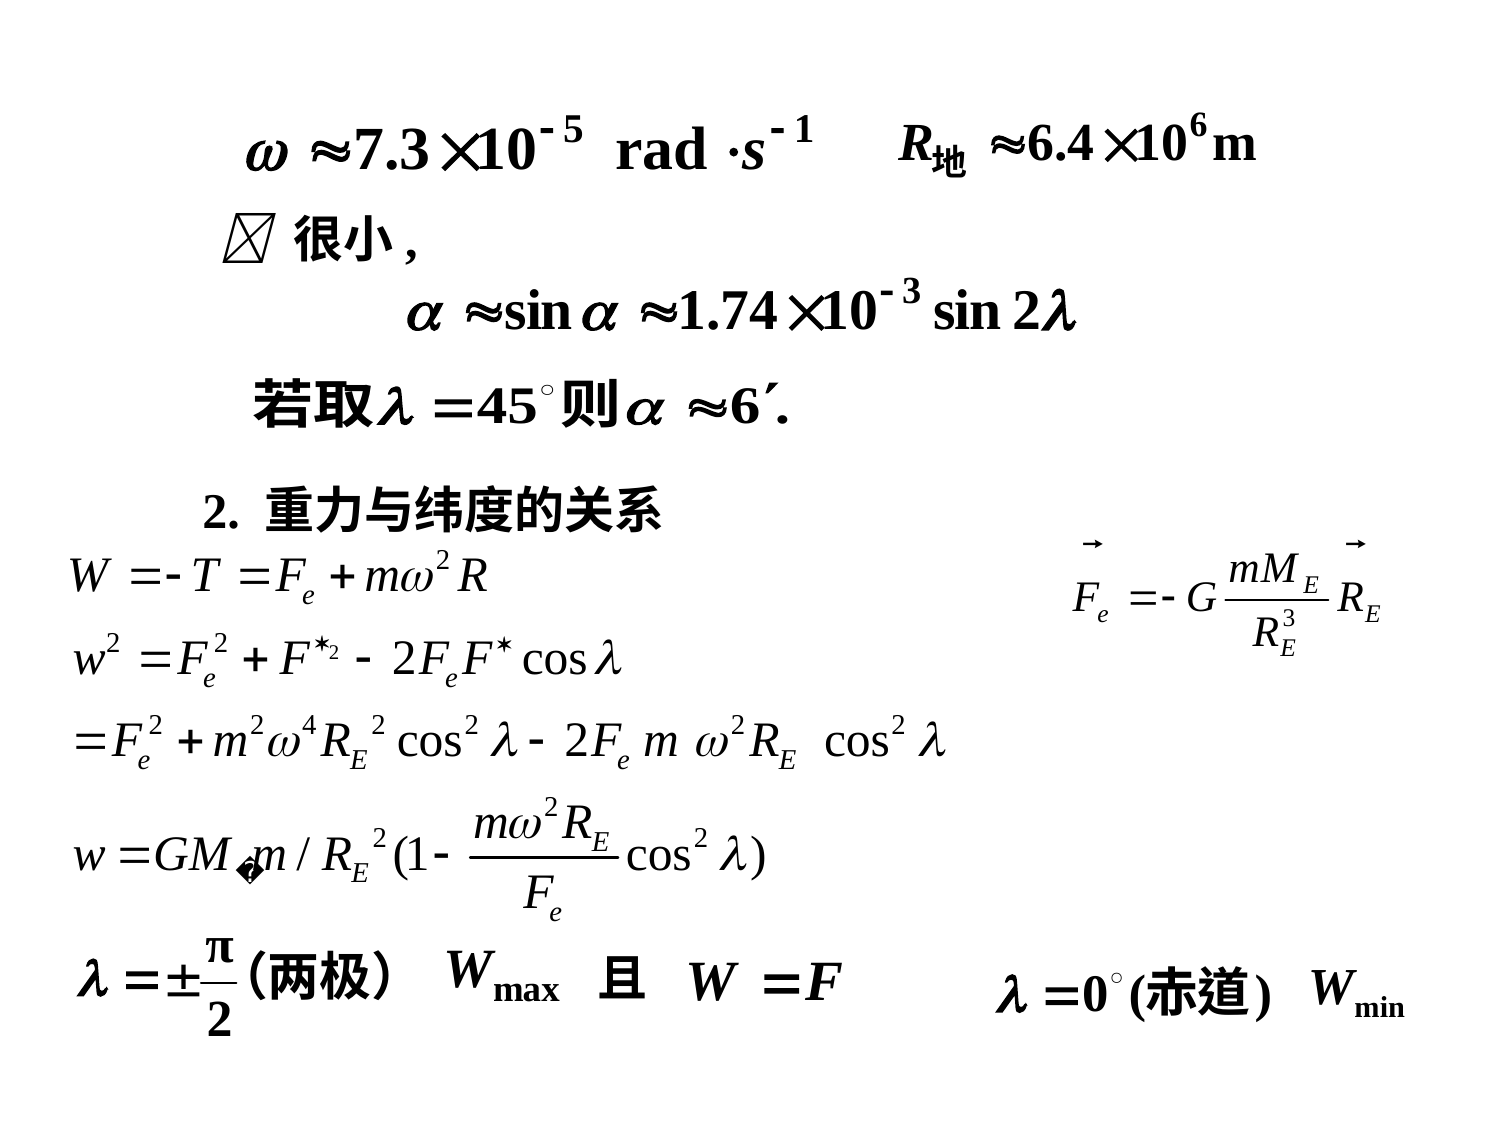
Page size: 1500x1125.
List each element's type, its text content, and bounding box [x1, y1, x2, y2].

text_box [245, 362, 801, 442]
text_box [988, 950, 1279, 1035]
text_box  很小, [204, 199, 433, 275]
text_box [399, 262, 1088, 345]
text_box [887, 98, 1269, 188]
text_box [237, 98, 826, 186]
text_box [63, 533, 958, 932]
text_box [69, 913, 858, 1048]
text_box 2. 重力与纬度的关系 [187, 450, 980, 546]
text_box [1064, 537, 1408, 666]
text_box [1304, 952, 1418, 1027]
